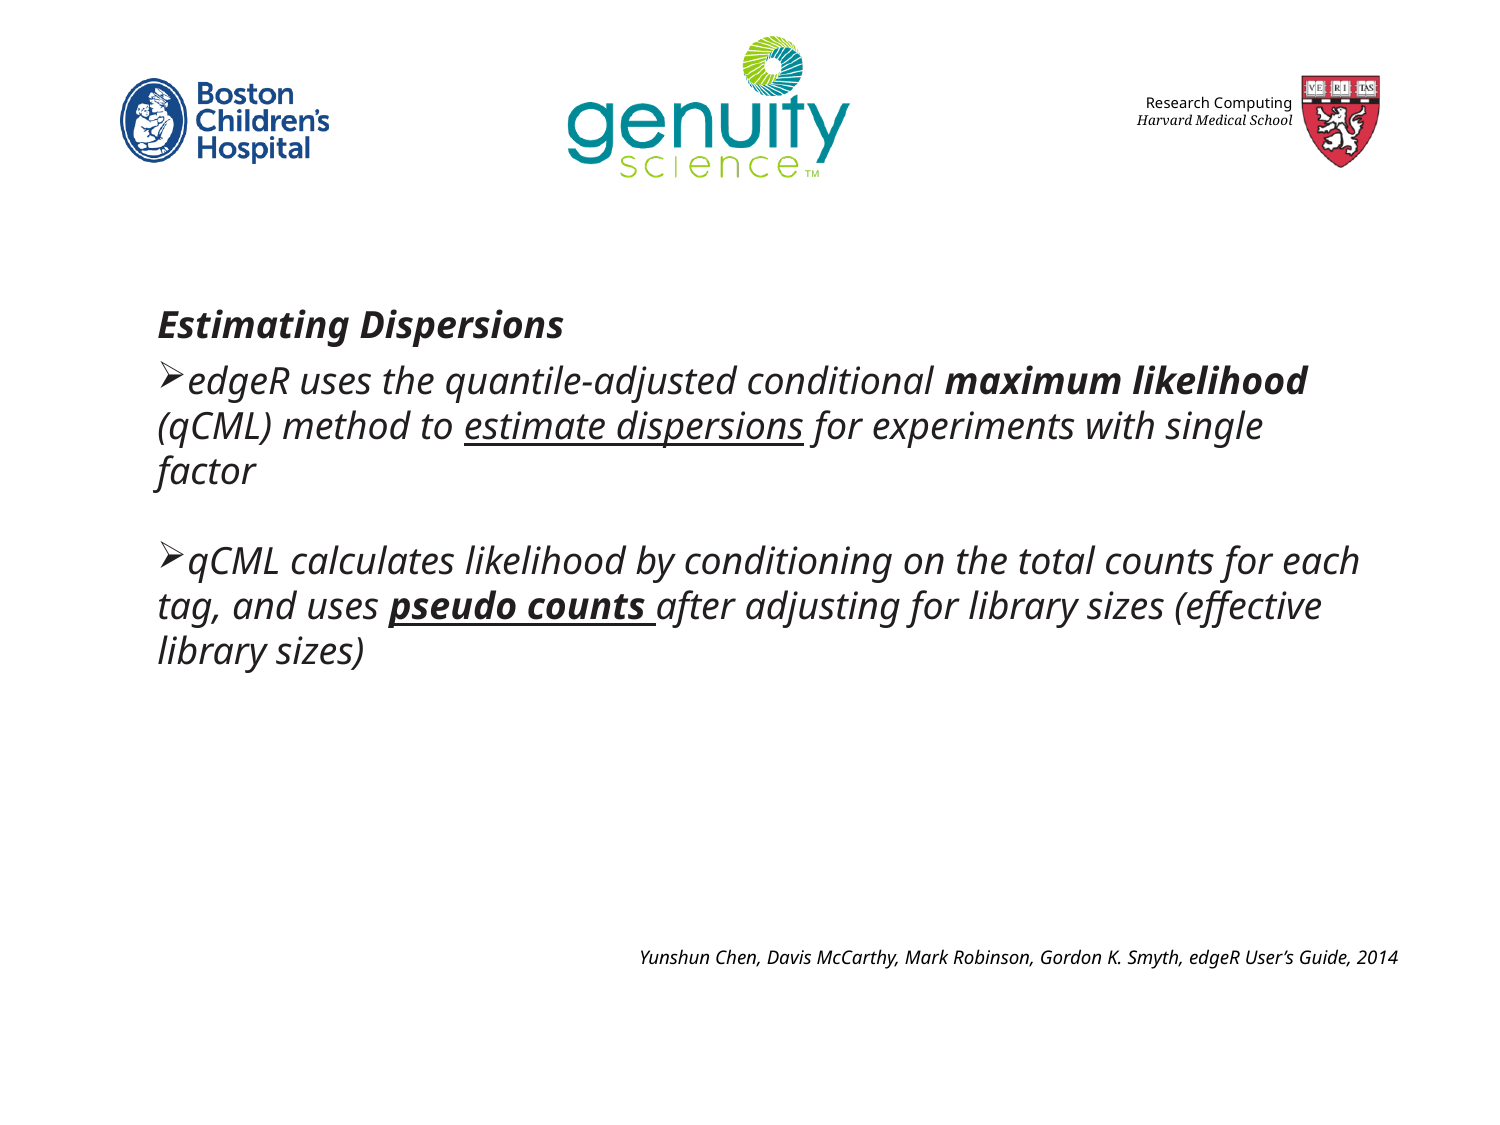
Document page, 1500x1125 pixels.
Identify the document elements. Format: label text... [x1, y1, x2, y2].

picture [1301, 75, 1380, 168]
text_box Yunshun Chen, Davis McCarthy, Mark Robinson, Gordon K. Smyth, edgeR User’s Guide, 2014 [455, 937, 1500, 976]
picture [558, 32, 856, 190]
picture [120, 78, 329, 164]
list Estimating Dispersions edgeR uses the quantile-adjusted conditional maximum likelihood (qCML) method to estimate dispersions for experiments with single factor qCML calculates likelihood by conditioning on the total counts for each tag, and uses pseudo counts after adjusting for library sizes (effective library sizes) [142, 293, 1379, 794]
